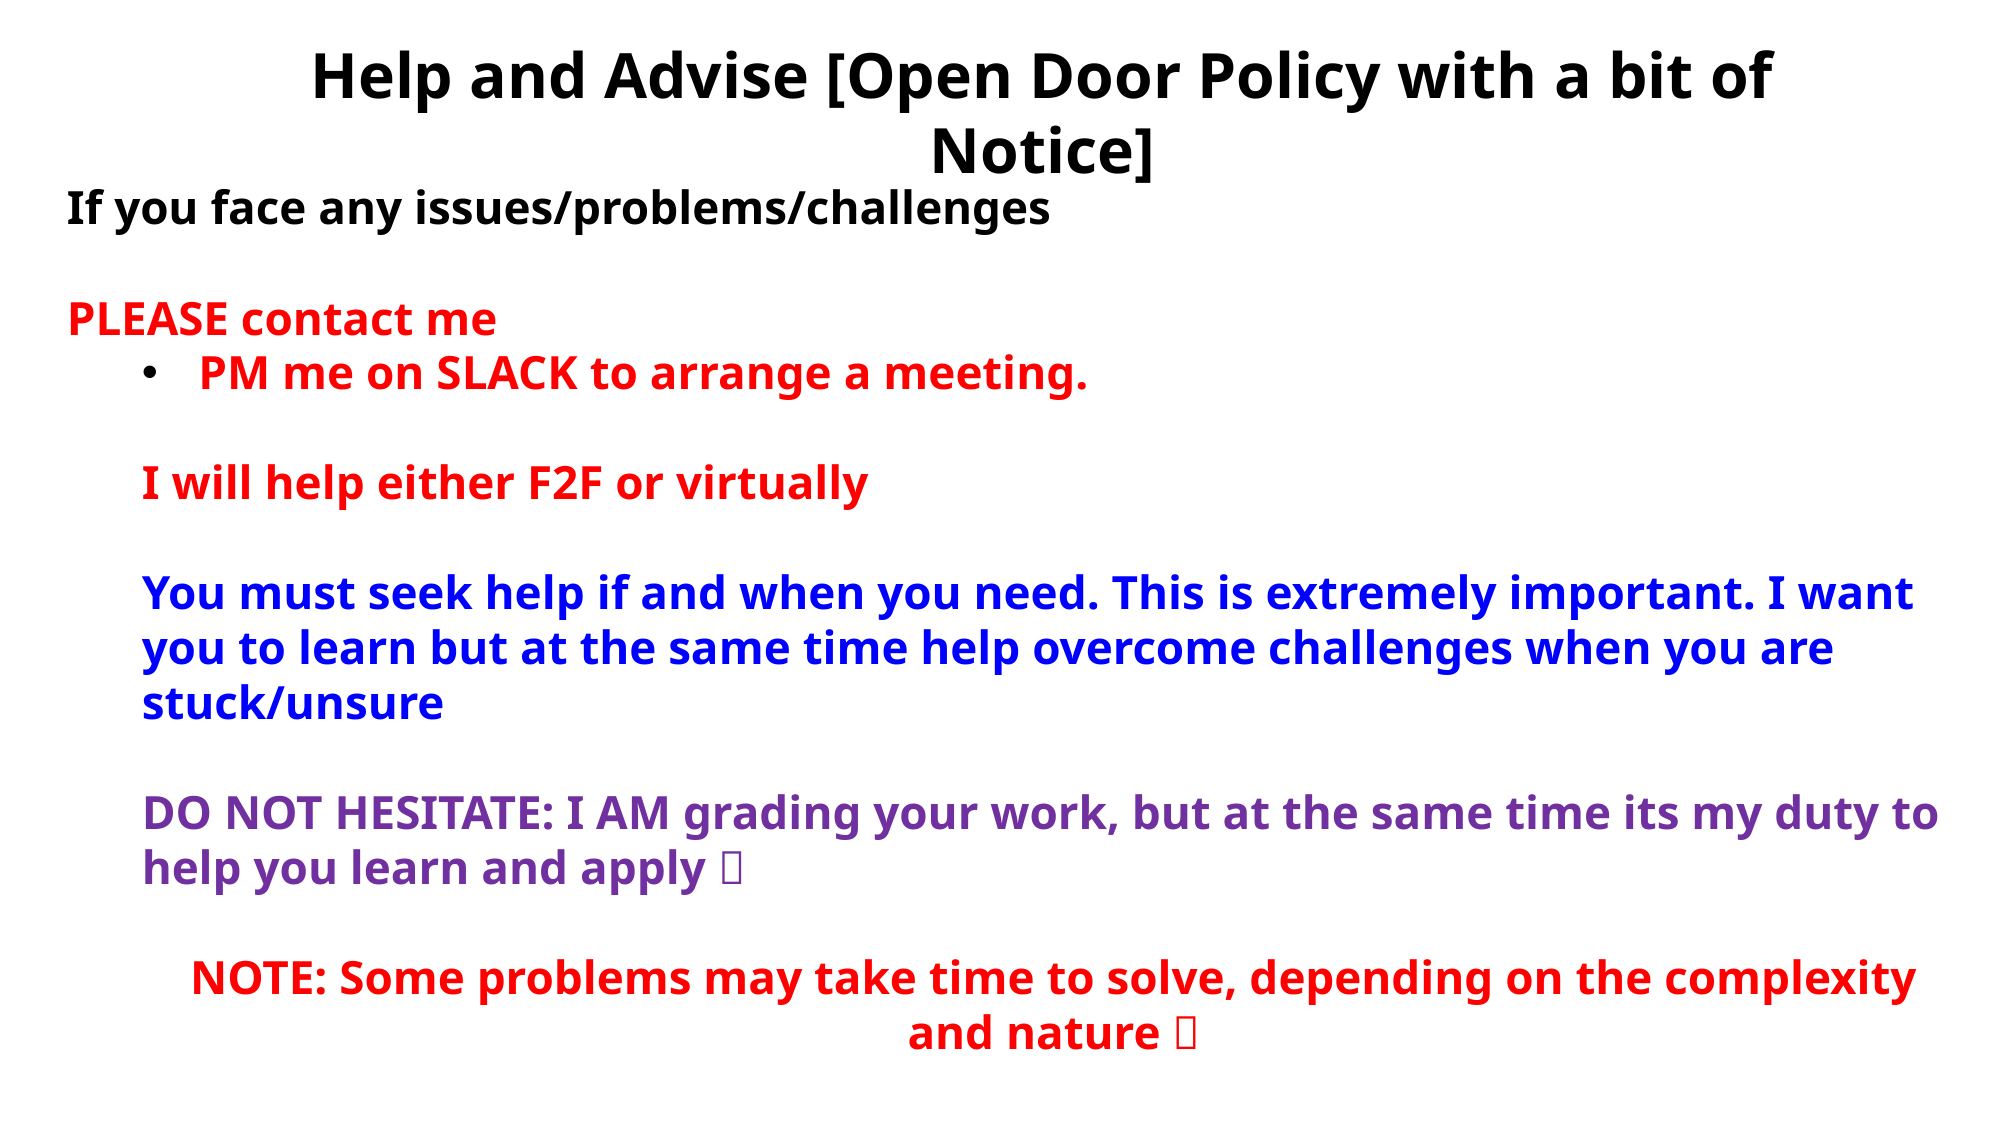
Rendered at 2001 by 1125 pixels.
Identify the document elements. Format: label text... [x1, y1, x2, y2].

text_box If you face any issues/problems/challenges PLEASE contact me PM me on SLACK to arrange a meeting. I will help either F2F or virtually You must seek help if and when you need. This is extremely important. I want you to learn but at the same time help overcome challenges when you are stuck/unsure DO NOT HESITATE: I AM grading your work, but at the same time its my duty to help you learn and apply  NOTE: Some problems may take time to solve, depending on the complexity and nature  [52, 171, 1981, 1125]
text_box Help and Advise [Open Door Policy with a bit of Notice] [292, 35, 1793, 120]
